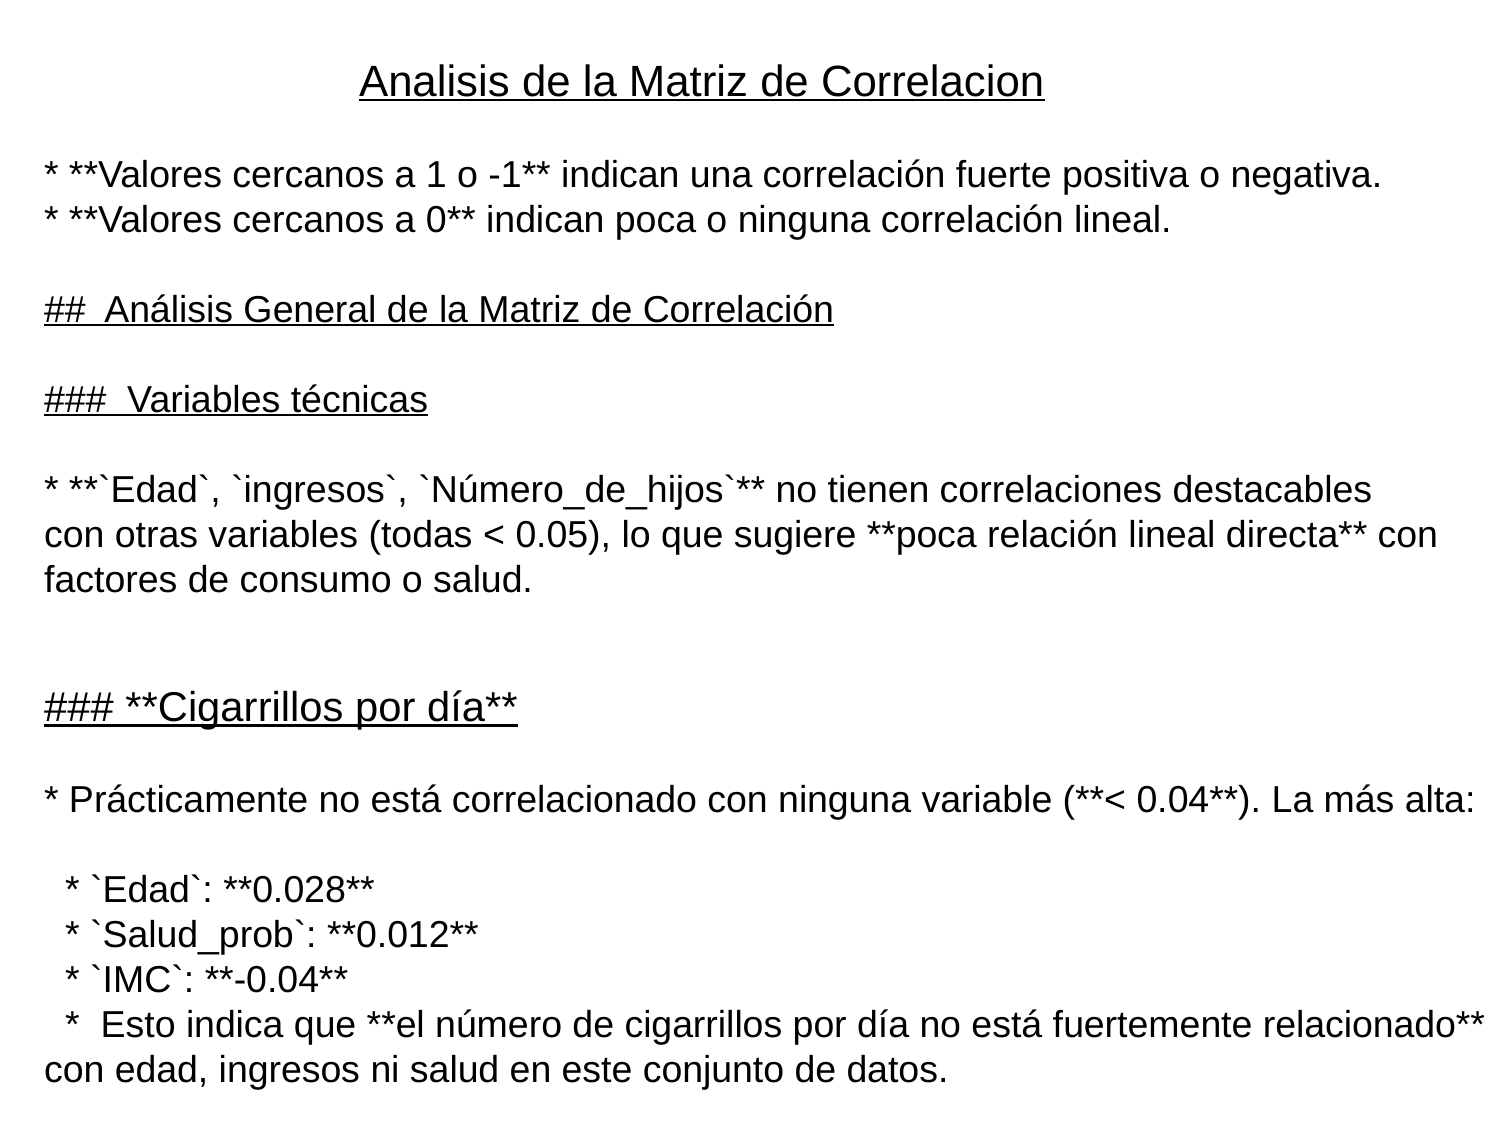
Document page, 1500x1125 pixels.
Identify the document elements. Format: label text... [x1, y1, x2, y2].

text_box Analisis de la Matriz de Correlacion * **Valores cercanos a 1 o -1** indican una correlación fuerte positiva o negativa. * **Valores cercanos a 0** indican poca o ninguna correlación lineal. ## Análisis General de la Matriz de Correlación ### Variables técnicas * **`Edad`, `ingresos`, `Número_de_hijos`** no tienen correlaciones destacables con otras variables (todas < 0.05), lo que sugiere **poca relación lineal directa** con factores de consumo o salud. [29, 0, 1456, 612]
text_box ### **Cigarrillos por día** * Prácticamente no está correlacionado con ninguna variable (**< 0.04**). La más alta: * `Edad`: **0.028** * `Salud_prob`: **0.012** * `IMC`: **-0.04** * Esto indica que **el número de cigarrillos por día no está fuertemente relacionado** con edad, ingresos ni salud en este conjunto de datos. [29, 627, 1500, 1125]
